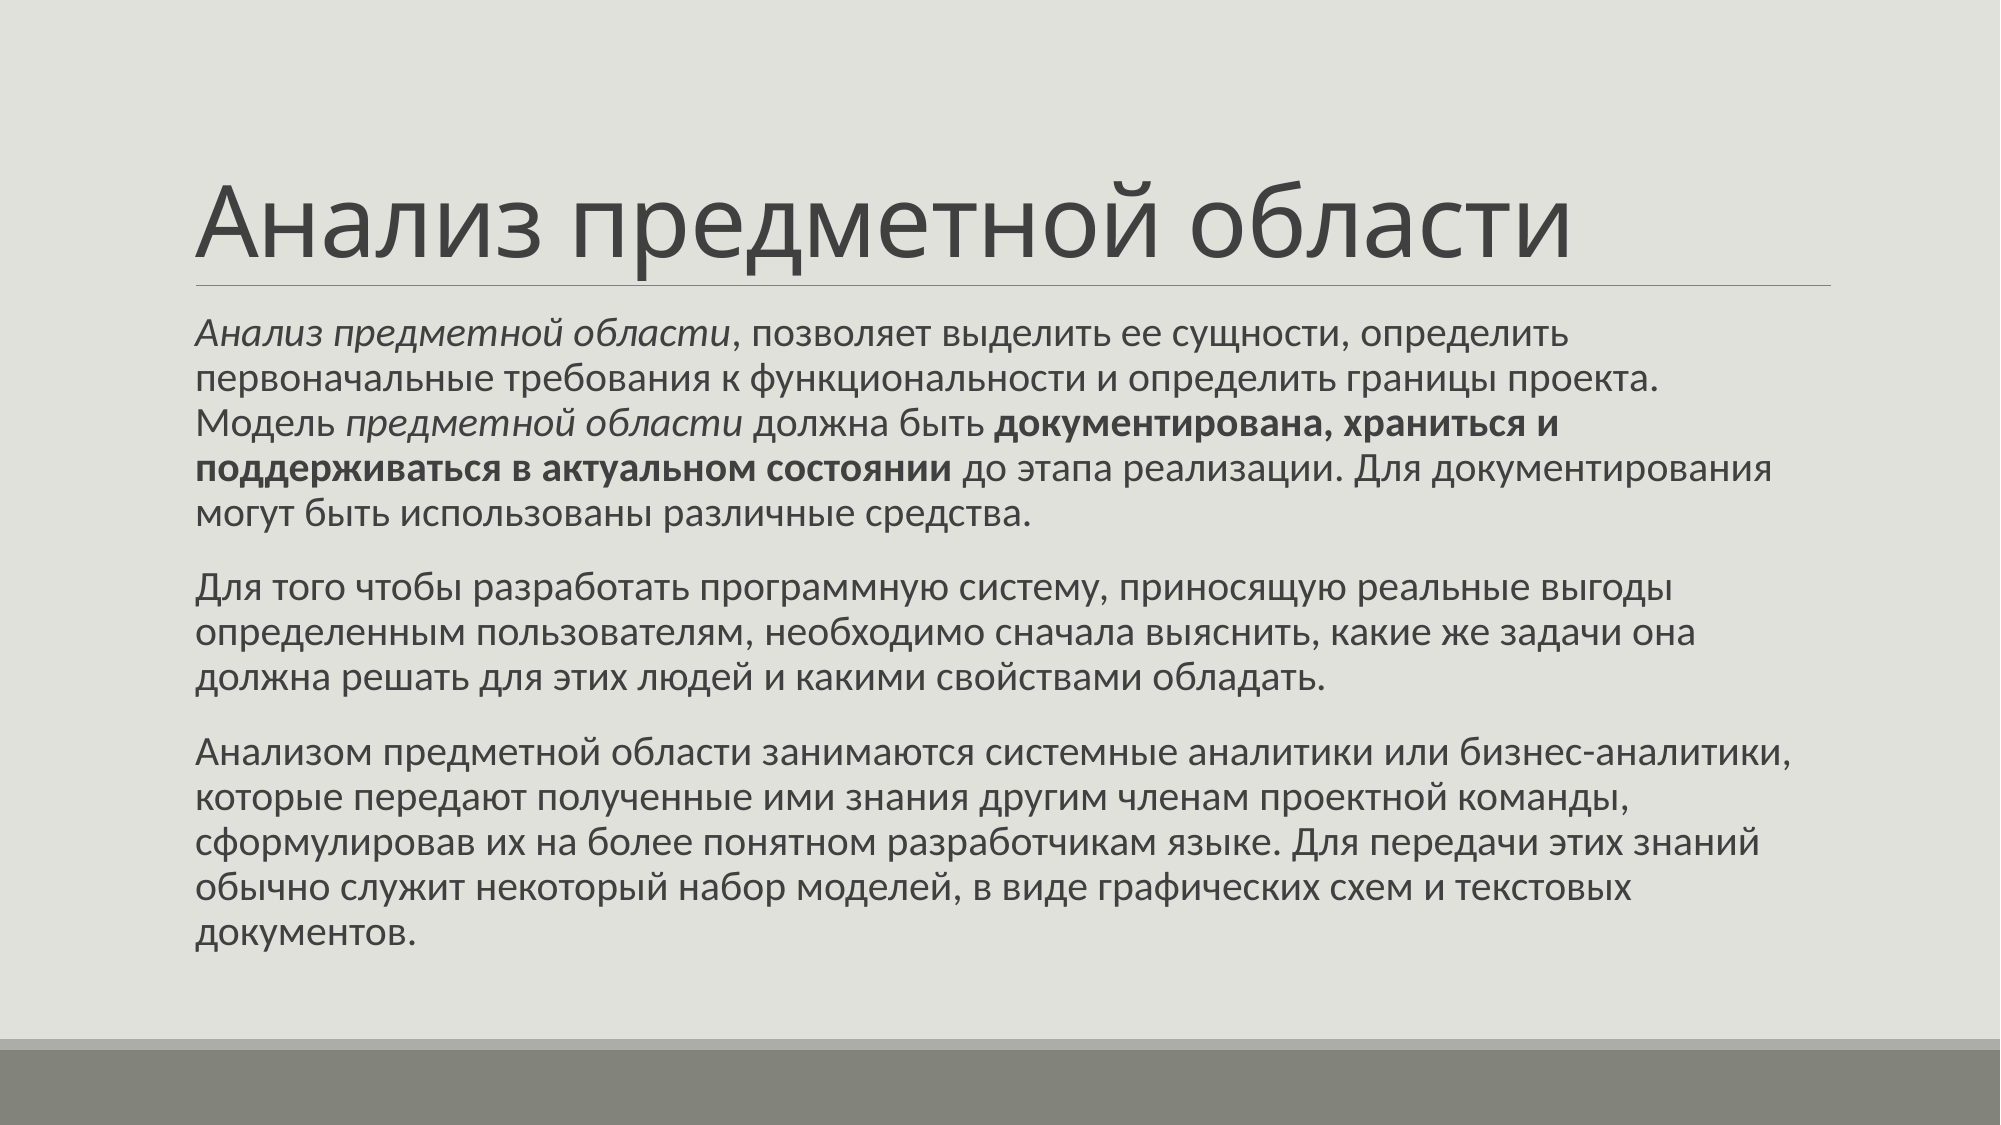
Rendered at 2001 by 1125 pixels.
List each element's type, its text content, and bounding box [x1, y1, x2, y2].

list Анализ предметной области, позволяет выделить ее сущности, определить первоначальные требования к функциональности и определить границы проекта. Модель предметной области должна быть документирована, храниться и поддерживаться в актуальном состоянии до этапа реализации. Для документирования могут быть использованы различные средства. Для того чтобы разработать программную систему, приносящую реальные выгоды определенным пользователям, необходимо сначала выяснить, какие же задачи она должна решать для этих людей и какими свойствами обладать. Анализом предметной области занимаются системные аналитики или бизнес-аналитики, которые передают полученные ими знания другим членам проектной команды, сформулировав их на более понятном разработчикам языке. Для передачи этих знаний обычно служит некоторый набор моделей, в виде графических схем и текстовых документов. [180, 302, 1830, 963]
title Анализ предметной области [180, 47, 1830, 285]
